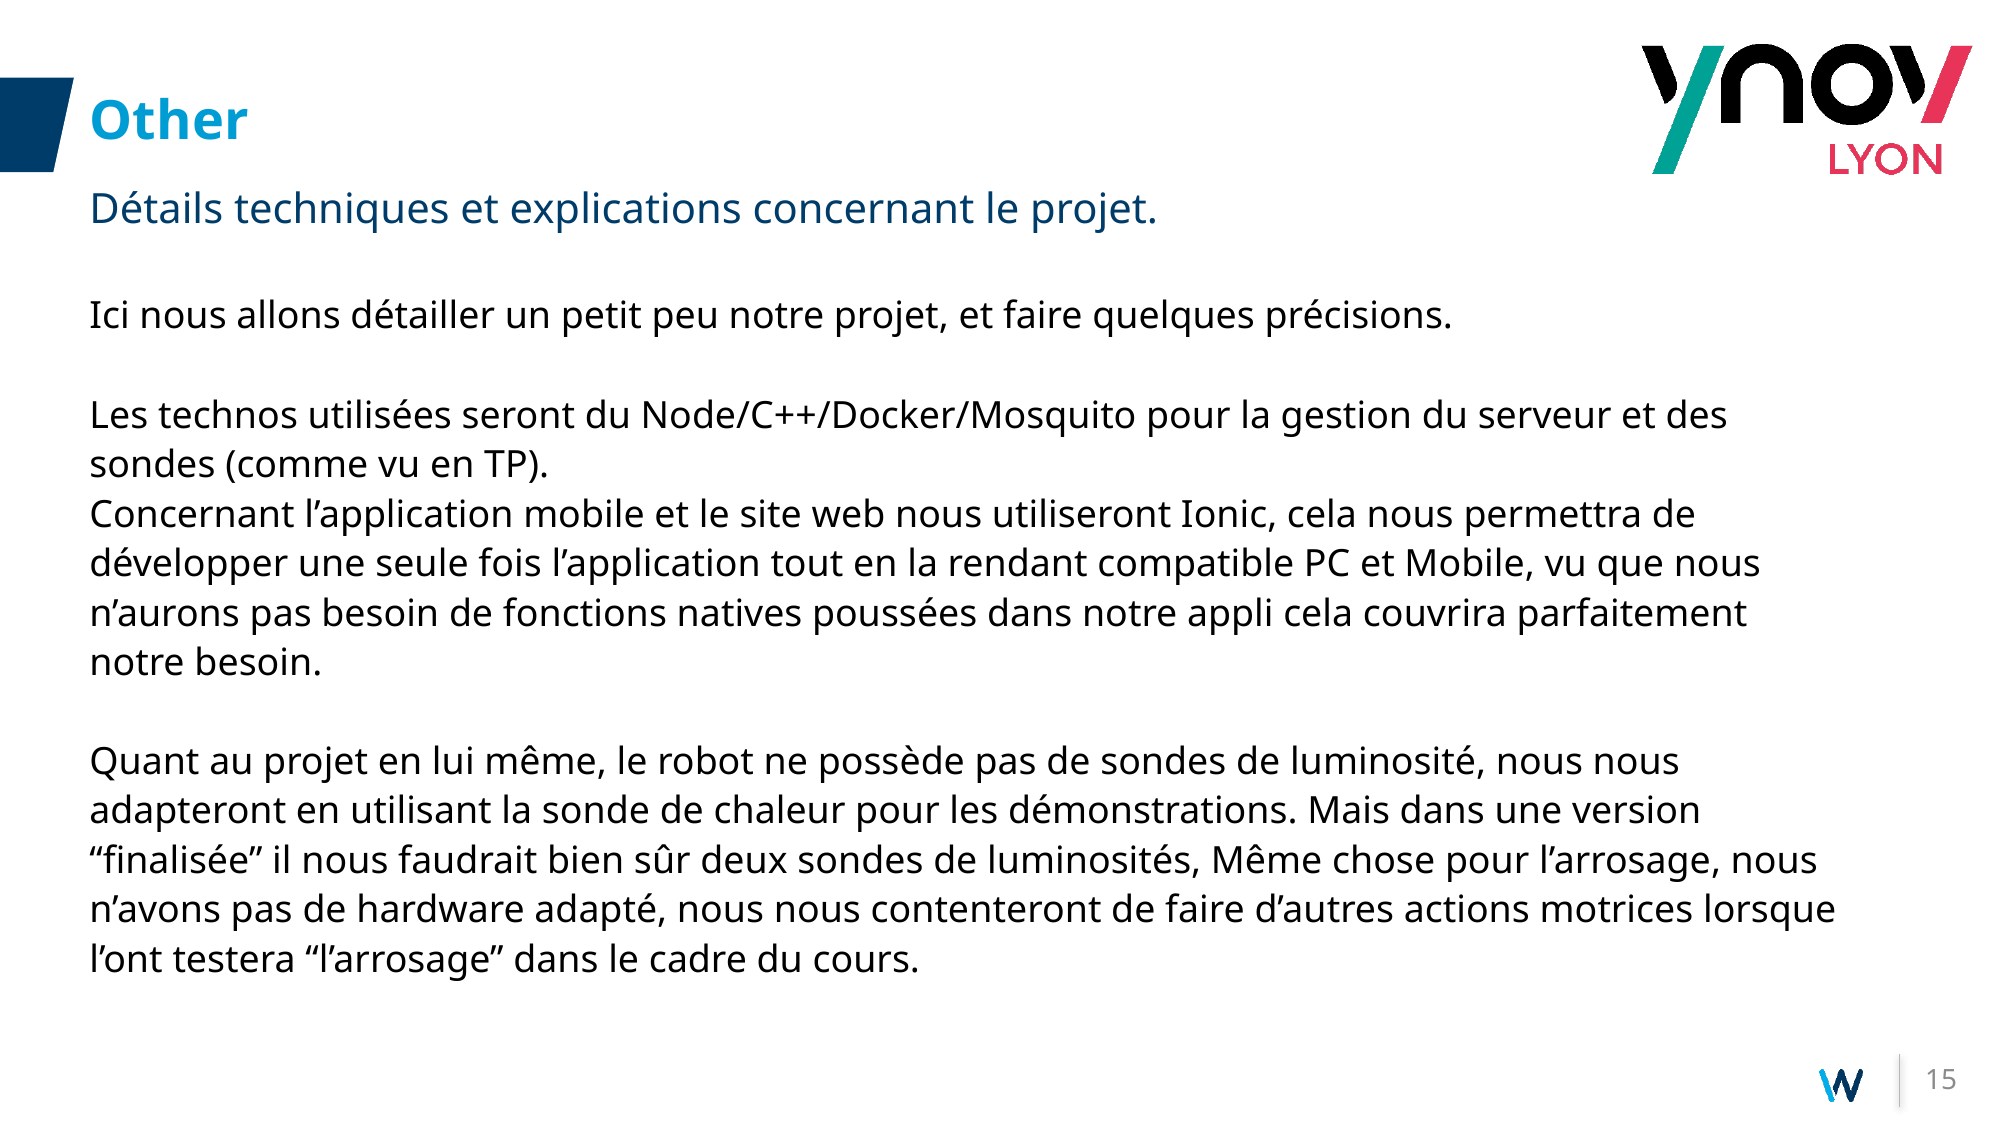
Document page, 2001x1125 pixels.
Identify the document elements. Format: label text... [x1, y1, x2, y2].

list Ici nous allons détailler un petit peu notre projet, et faire quelques précisions. Les technos utilisées seront du Node/C++/Docker/Mosquito pour la gestion du serveur et des sondes (comme vu en TP). Concernant l’application mobile et le site web nous utiliseront Ionic, cela nous permettra de développer une seule fois l’application tout en la rendant compatible PC et Mobile, vu que nous n’aurons pas besoin de fonctions natives poussées dans notre appli cela couvrira parfaitement notre besoin. Quant au projet en lui même, le robot ne possède pas de sondes de luminosité, nous nous adapteront en utilisant la sonde de chaleur pour les démonstrations. Mais dans une version “finalisée” il nous faudrait bien sûr deux sondes de luminosités, Même chose pour l’arrosage, nous n’avons pas de hardware adapté, nous nous contenteront de faire d’autres actions motrices lorsque l’ont testera “l’arrosage” dans le cadre du cours. [75, 317, 1858, 966]
list Détails techniques et explications concernant le projet. [75, 176, 1858, 317]
picture [1825, 1069, 1863, 1102]
picture [1630, 20, 1983, 197]
title Other [75, 77, 1858, 176]
picture [1819, 1077, 1828, 1102]
